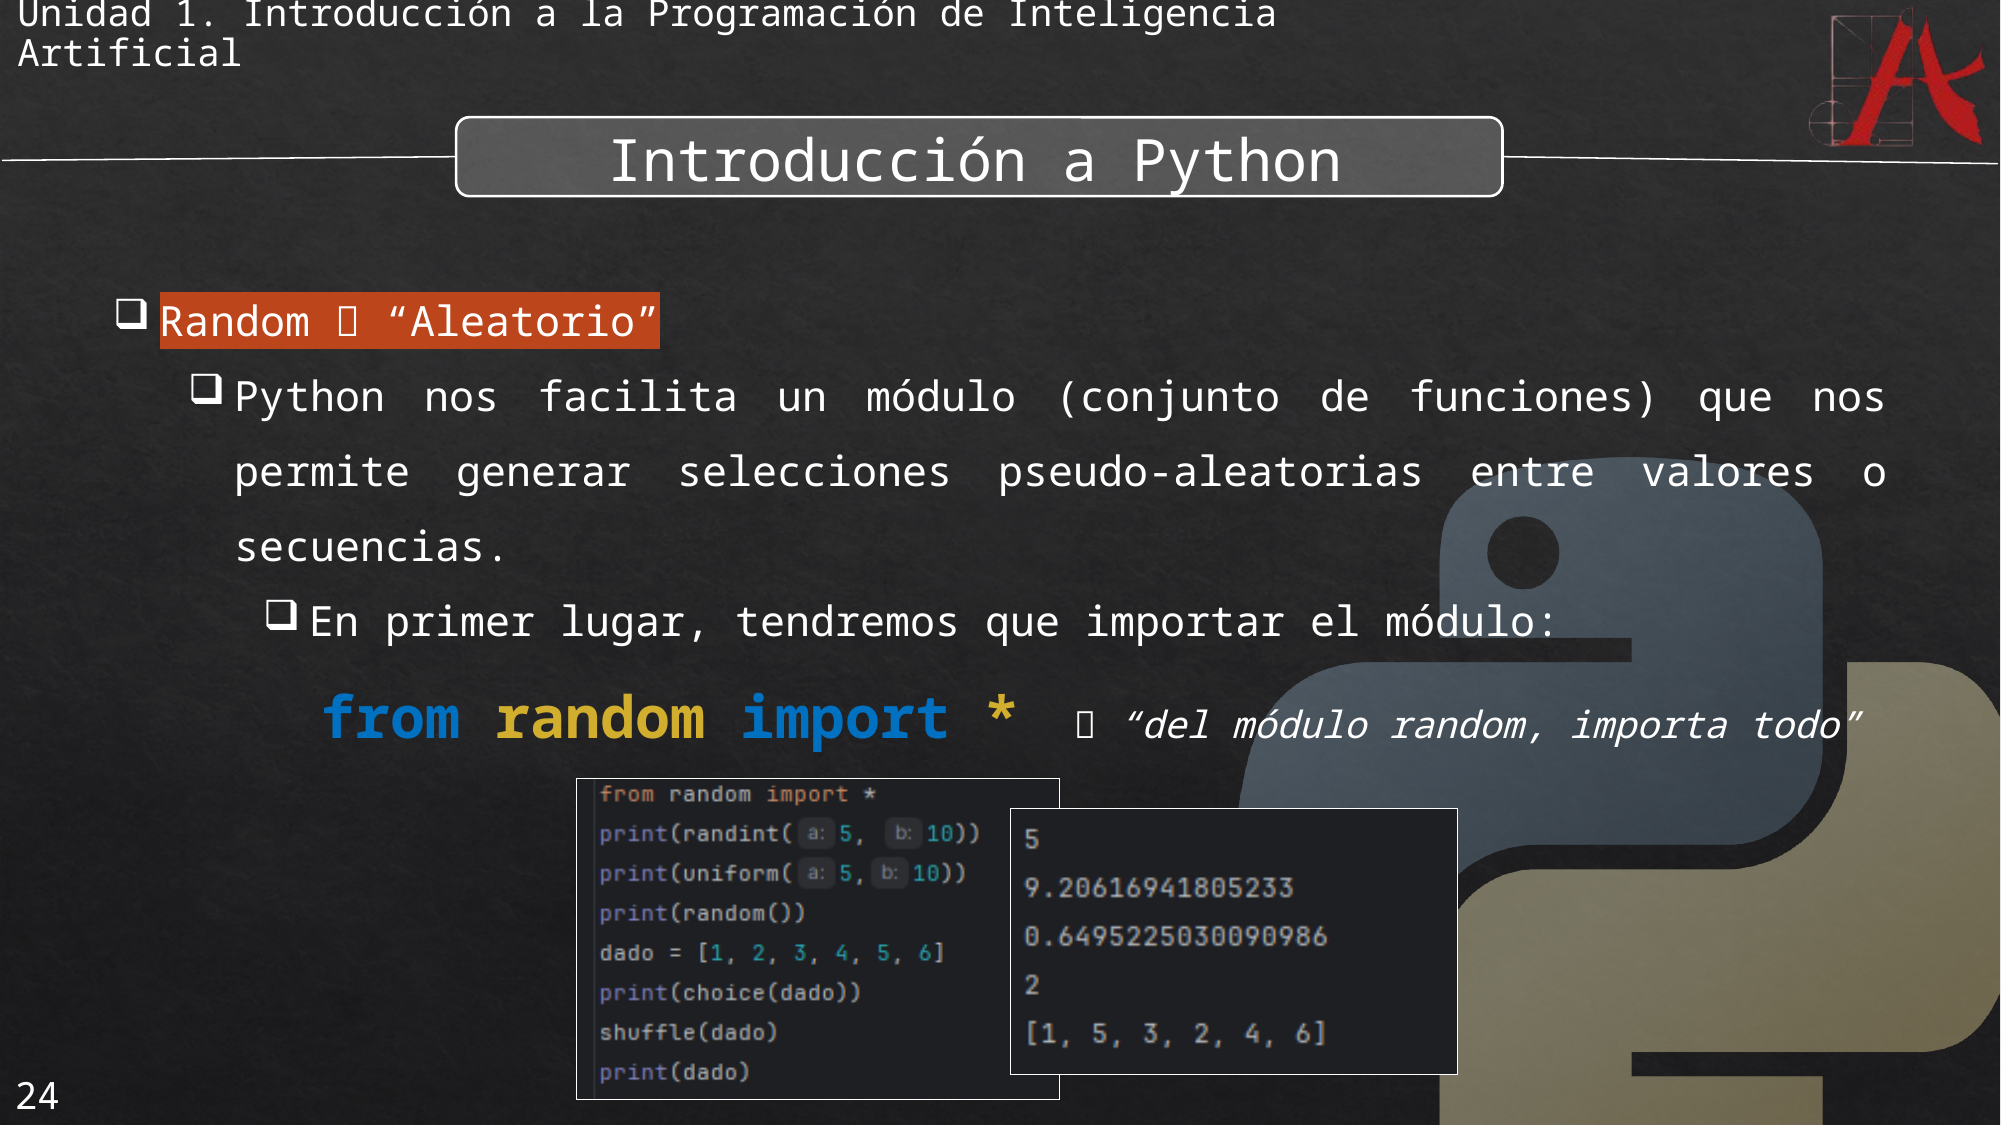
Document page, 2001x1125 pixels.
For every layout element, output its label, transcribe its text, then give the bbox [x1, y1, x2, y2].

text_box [2, 156, 457, 161]
picture [576, 457, 2000, 1125]
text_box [1502, 156, 1998, 164]
text_box [454, 115, 592, 198]
text_box Introducción a Python [592, 115, 1544, 201]
text_box Unidad 1. Introducción a la Programación de Inteligencia Artificial [2, 29, 1503, 83]
picture [1803, 3, 1998, 156]
text_box 24 [0, 1064, 1156, 1125]
text_box  “del módulo random, importa todo” [1059, 693, 1225, 753]
text_box Random  “Aleatorio” Python nos facilita un módulo (conjunto de funciones) que nos permite generar selecciones pseudo-aleatorias entre valores o secuencias. En primer lugar, tendremos que importar el módulo: [98, 262, 1902, 728]
text_box from random import * [305, 672, 1225, 758]
